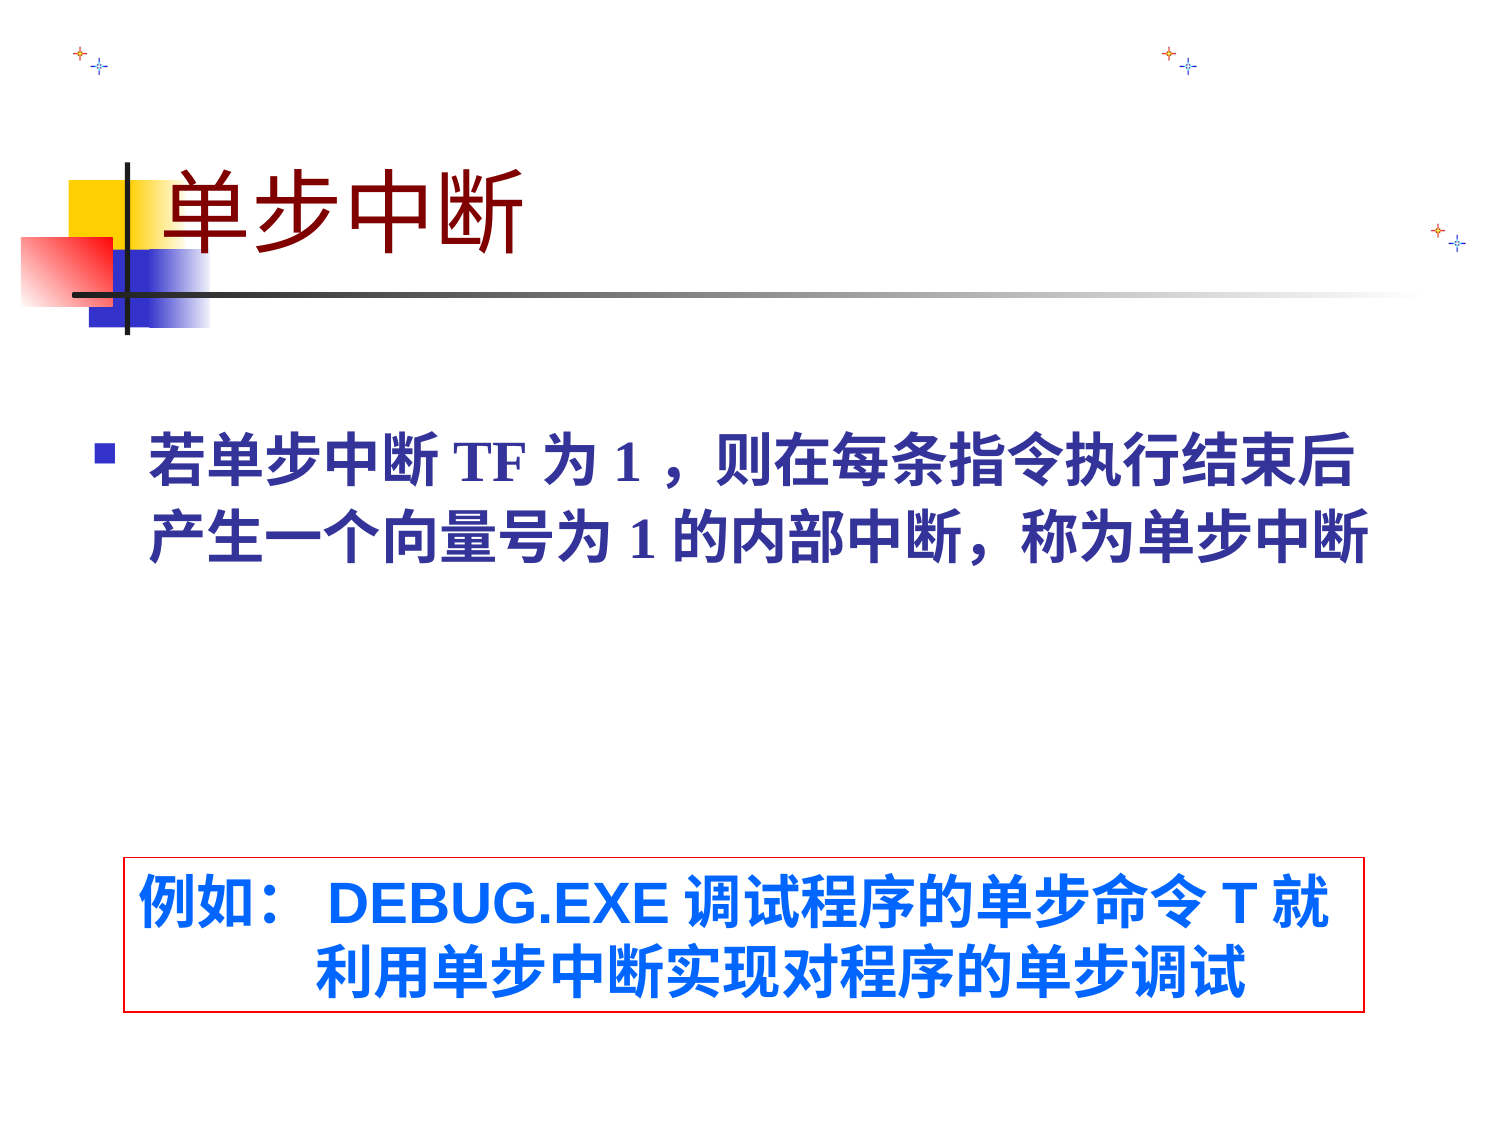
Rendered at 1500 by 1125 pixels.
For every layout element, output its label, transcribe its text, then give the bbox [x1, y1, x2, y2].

list 若单步中断TF为1，则在每条指令执行结束后产生一个向量号为1的内部中断，称为单步中断 [76, 408, 1428, 717]
picture [62, 42, 113, 93]
title 单步中断 [144, 188, 621, 273]
picture [1420, 219, 1471, 270]
text_box 例如：DEBUG.EXE调试程序的单步命令T就利用单步中断实现对程序的单步调试 [123, 857, 1365, 1013]
picture [1151, 42, 1202, 93]
